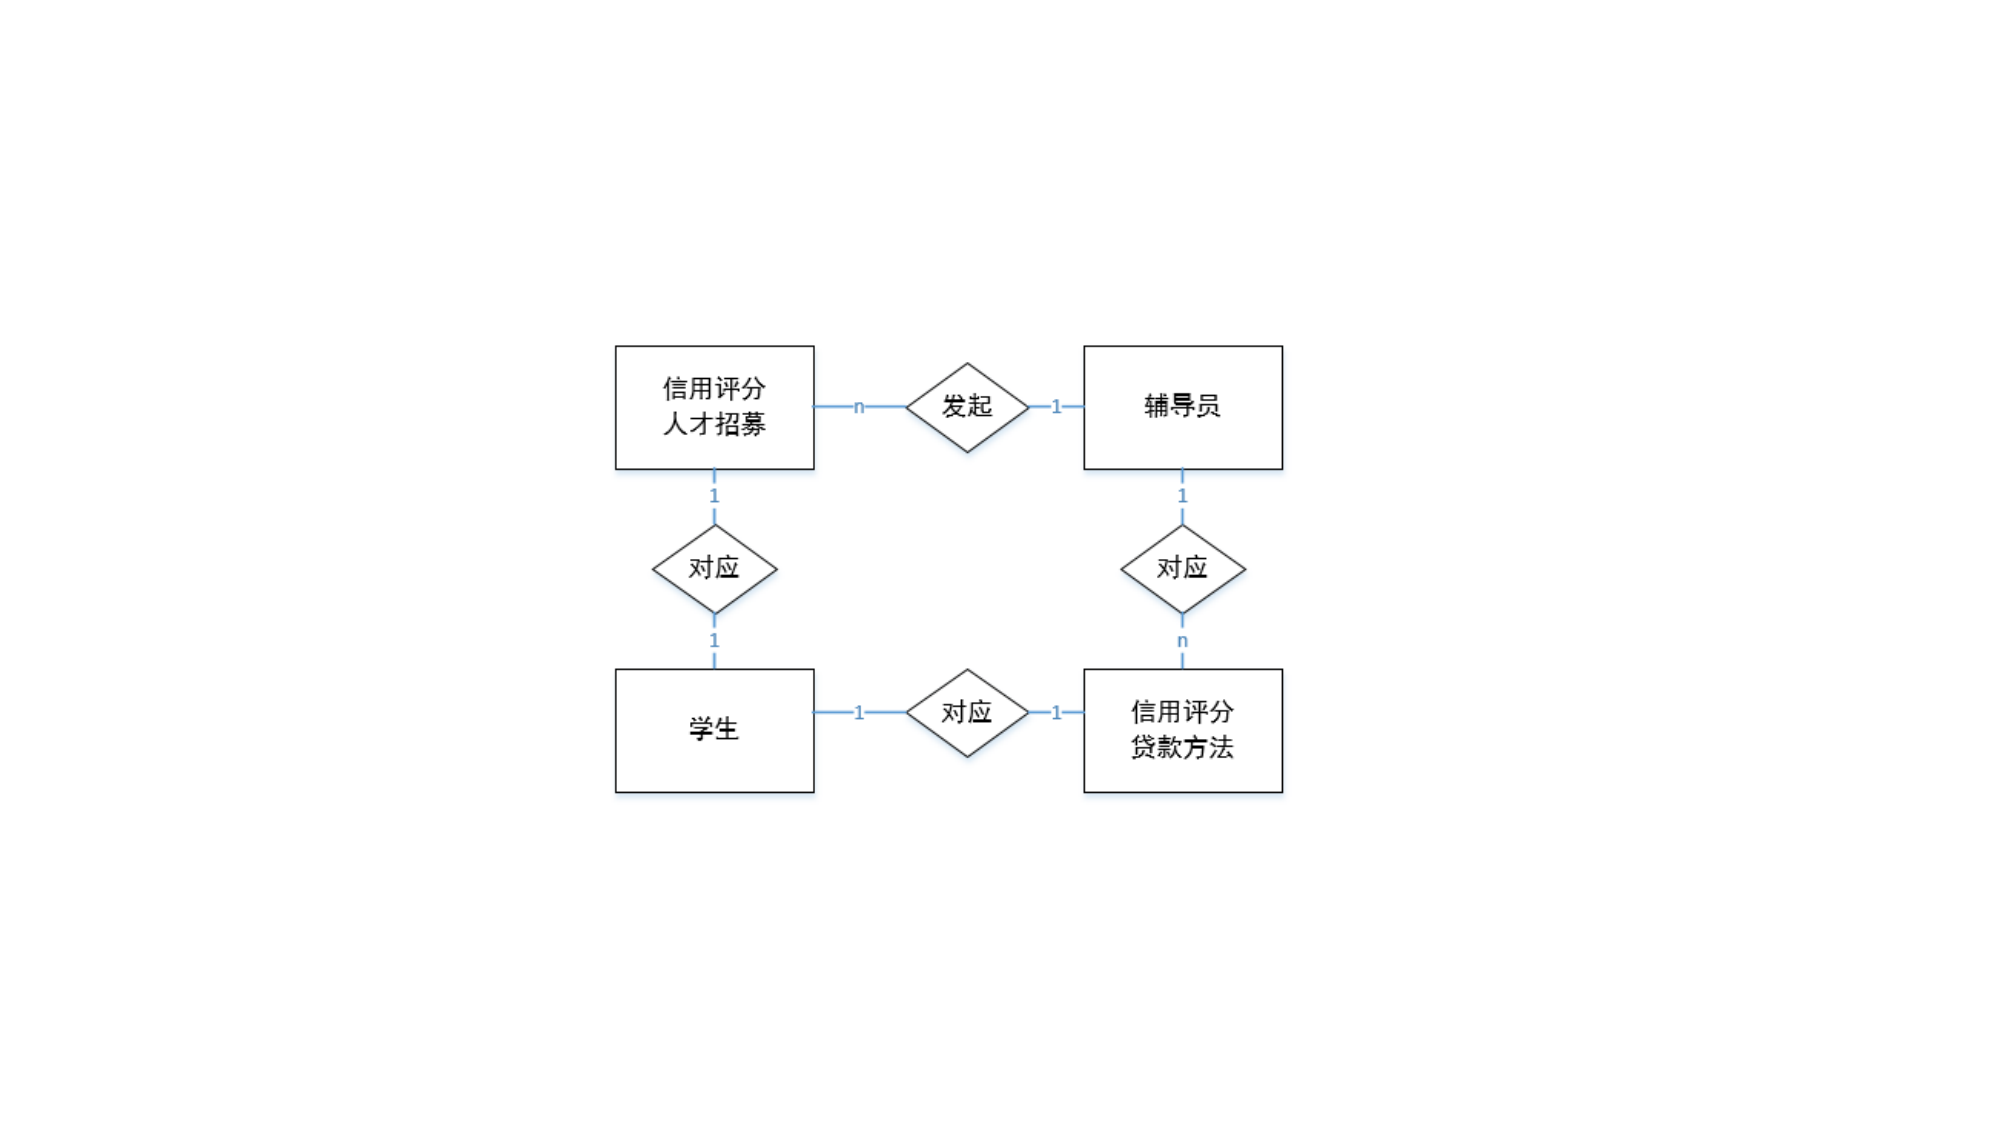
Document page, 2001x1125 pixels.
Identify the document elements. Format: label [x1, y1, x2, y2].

list [494, 258, 1391, 875]
